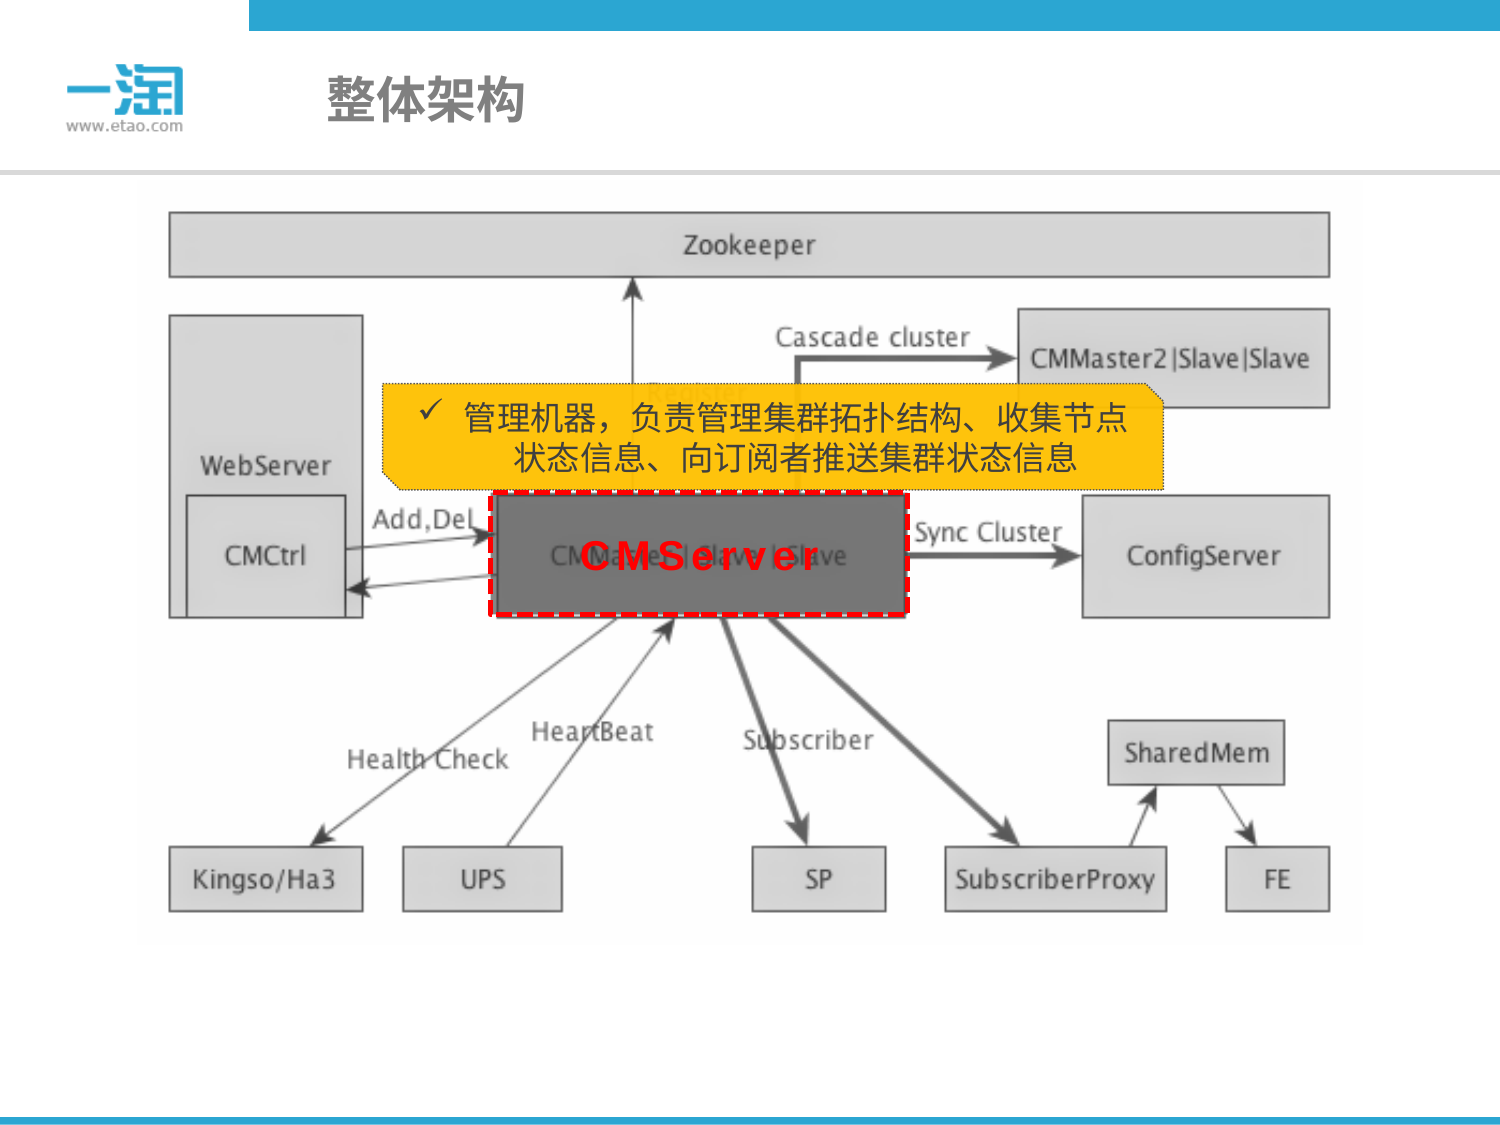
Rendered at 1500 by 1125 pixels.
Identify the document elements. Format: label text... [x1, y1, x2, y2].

title 整体架构 [138, 4, 715, 178]
picture [137, 179, 1363, 945]
picture [41, 44, 138, 153]
